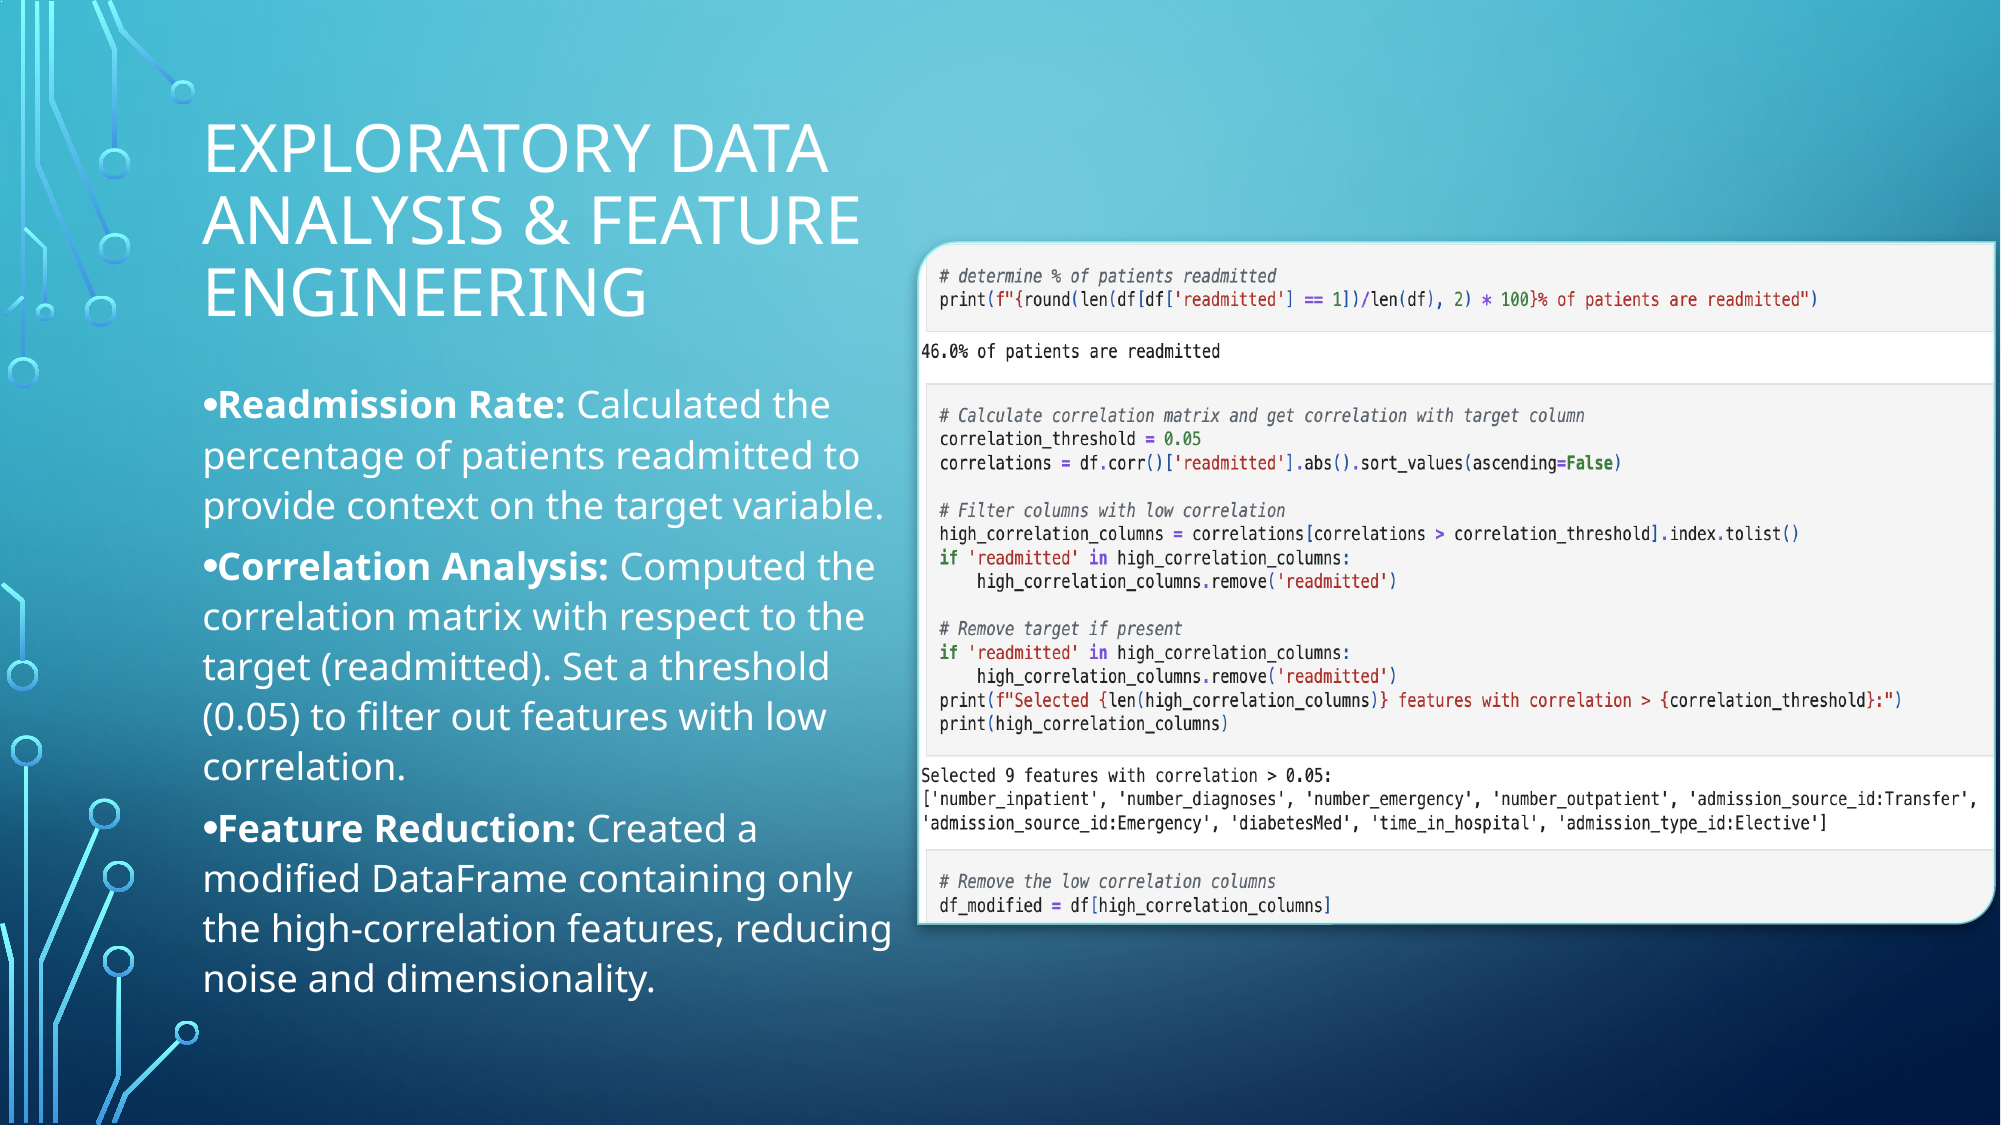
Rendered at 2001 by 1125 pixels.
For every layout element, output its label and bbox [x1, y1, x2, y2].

text_box [0, 0, 201, 1125]
picture [201, 0, 2000, 1125]
